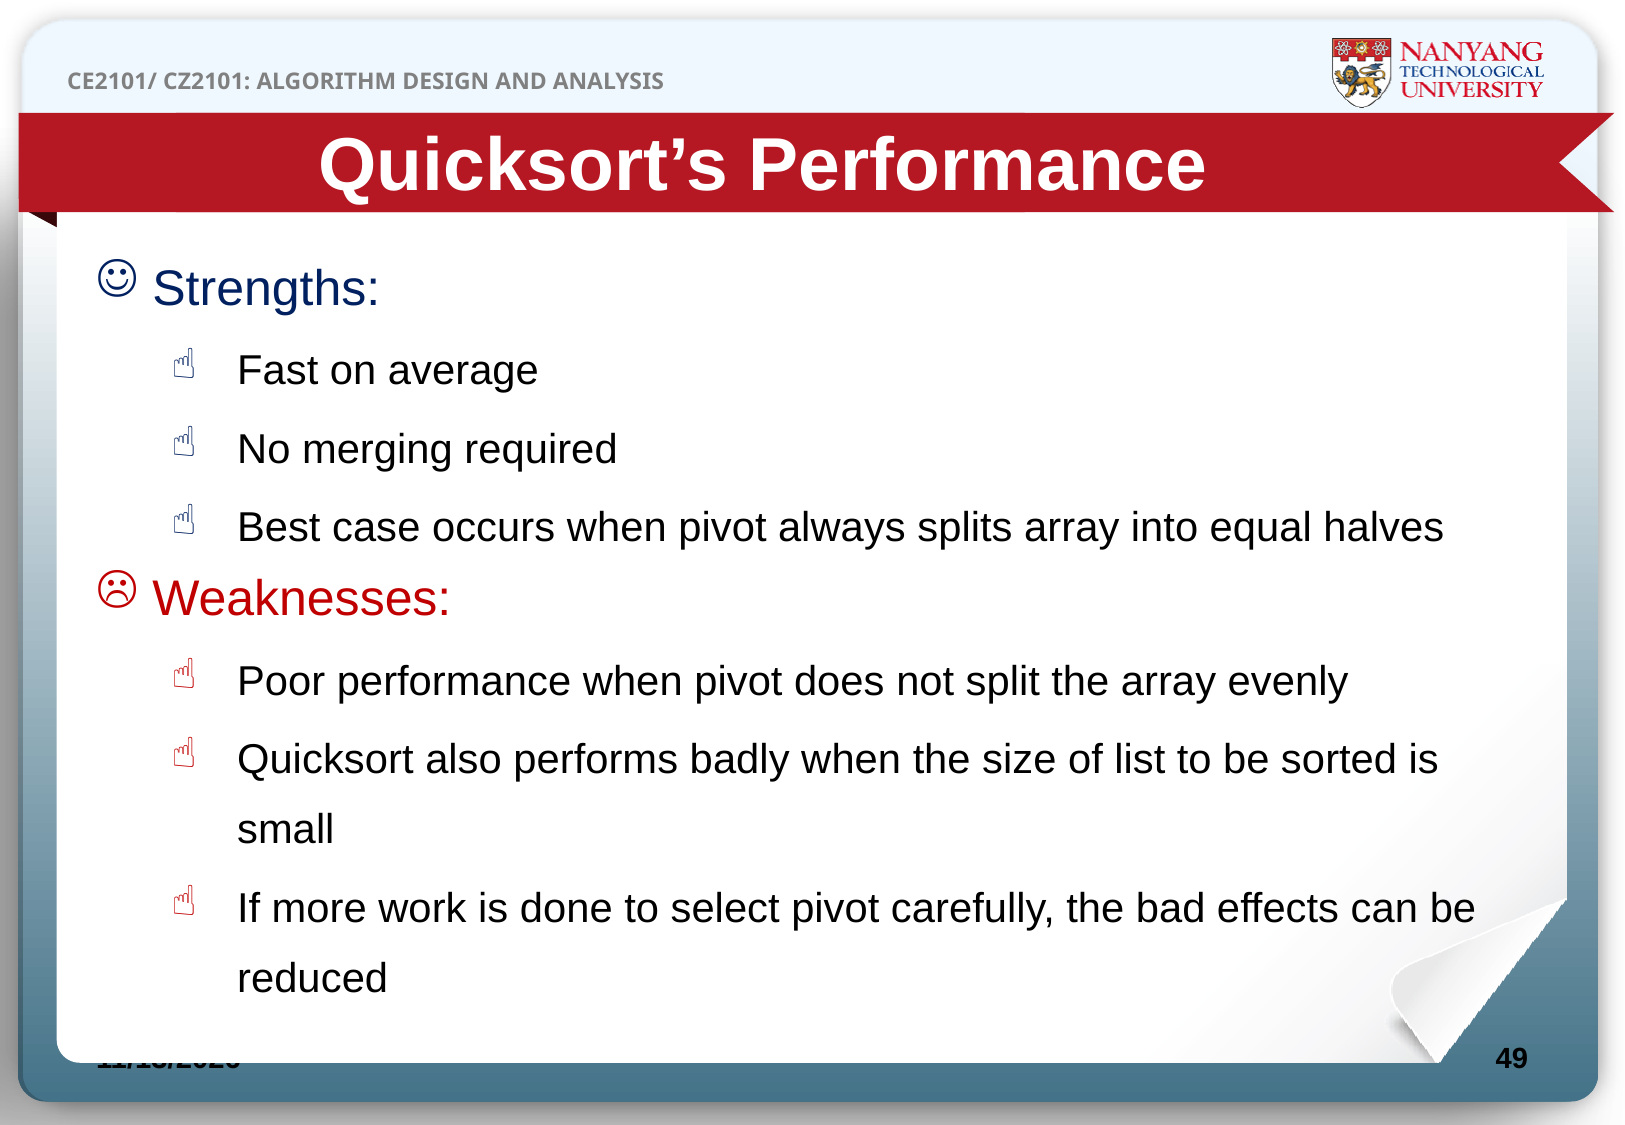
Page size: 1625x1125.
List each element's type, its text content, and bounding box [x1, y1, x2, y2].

list Quicksort’s Performance [60, 119, 1467, 201]
picture [0, 0, 1625, 1125]
list Strengths: Fast on average No merging required Best case occurs when pivot always splits array into equal halves Weaknesses: Poor performance when pivot does not split the array evenly Quicksort also performs badly when the size of list to be sorted is small If more work is done to select pivot carefully, the bad effects can be reduced [81, 241, 1544, 896]
